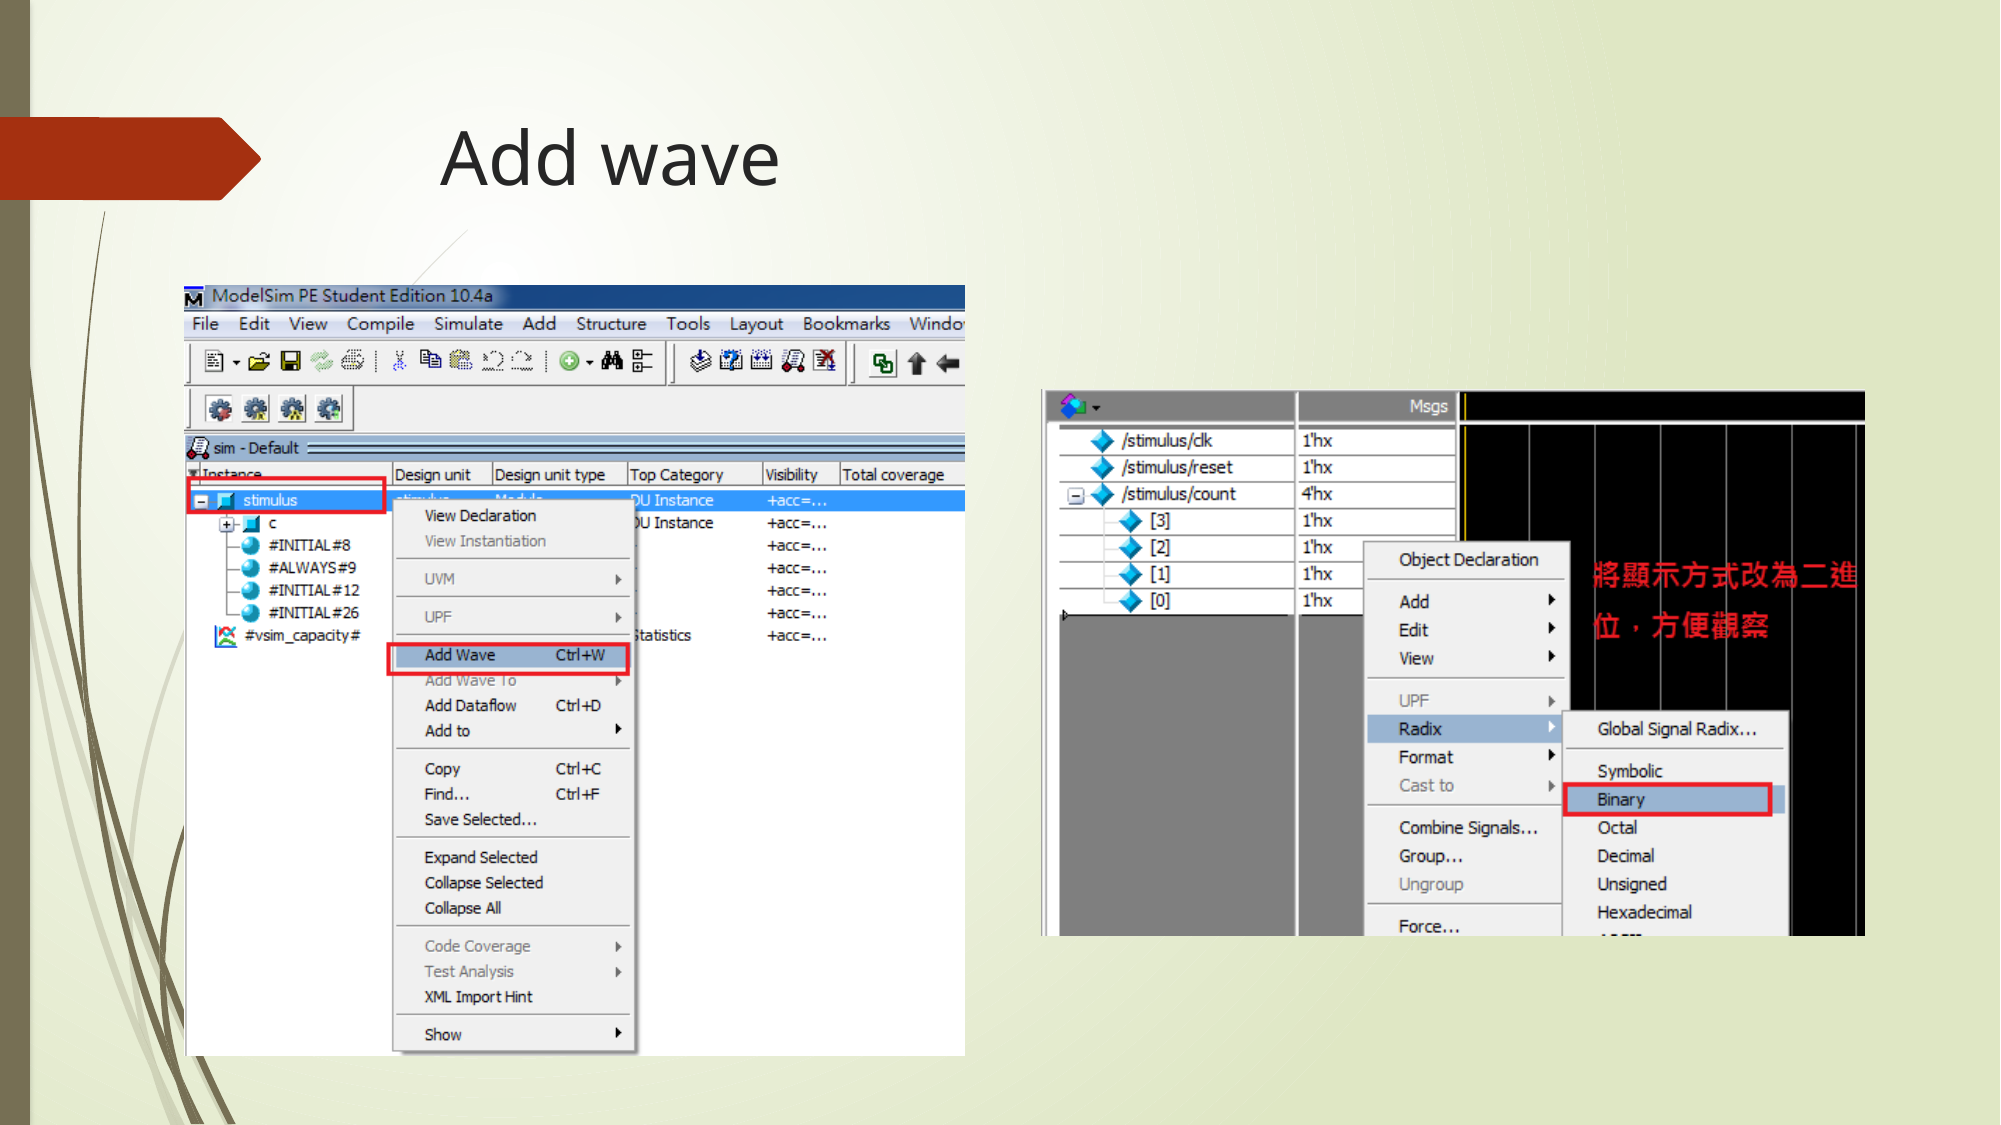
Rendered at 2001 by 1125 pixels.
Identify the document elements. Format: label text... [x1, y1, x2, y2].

title Add wave [425, 102, 1888, 313]
picture [184, 285, 965, 1056]
picture [1040, 389, 1865, 936]
